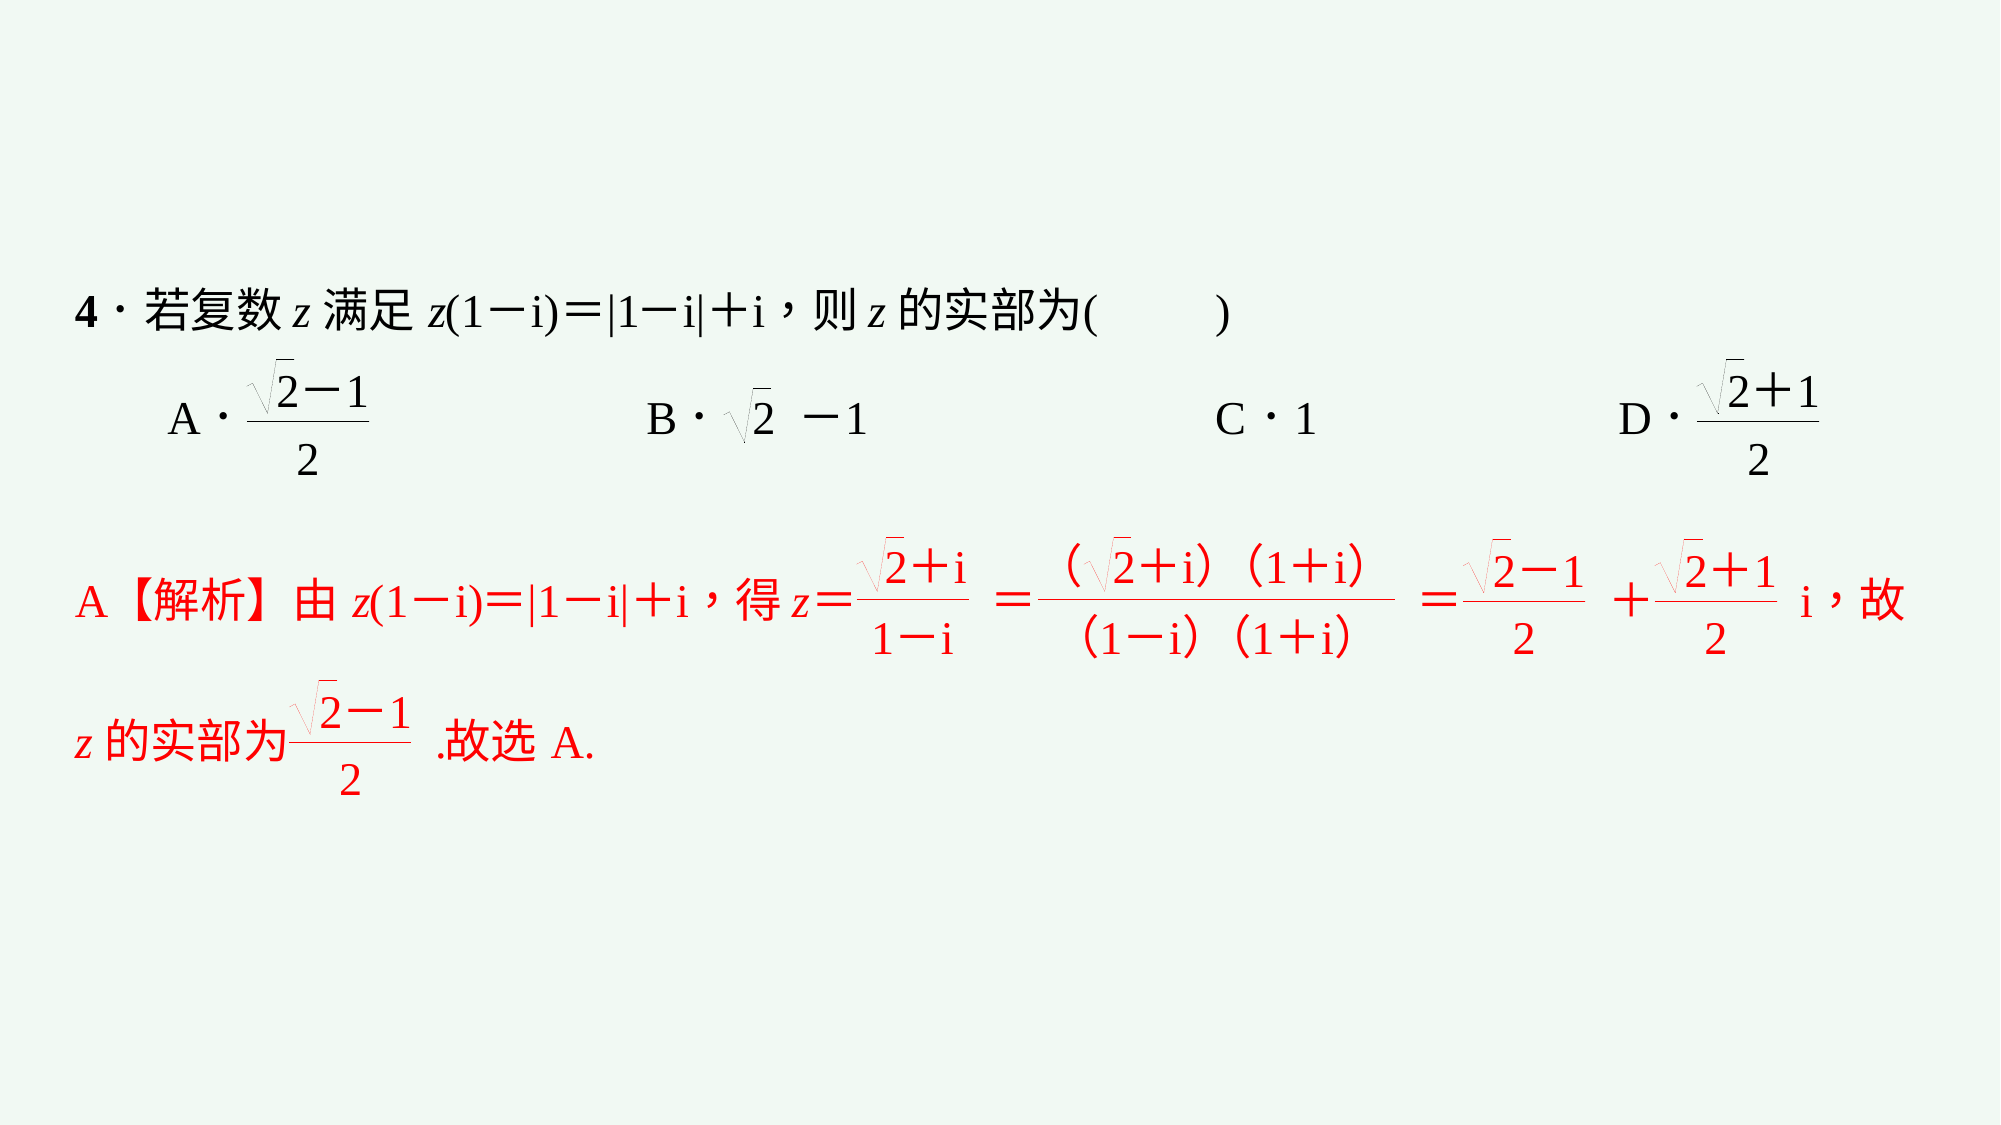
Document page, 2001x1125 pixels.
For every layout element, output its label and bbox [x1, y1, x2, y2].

text_box [74, 280, 1907, 533]
text_box [74, 533, 1907, 886]
